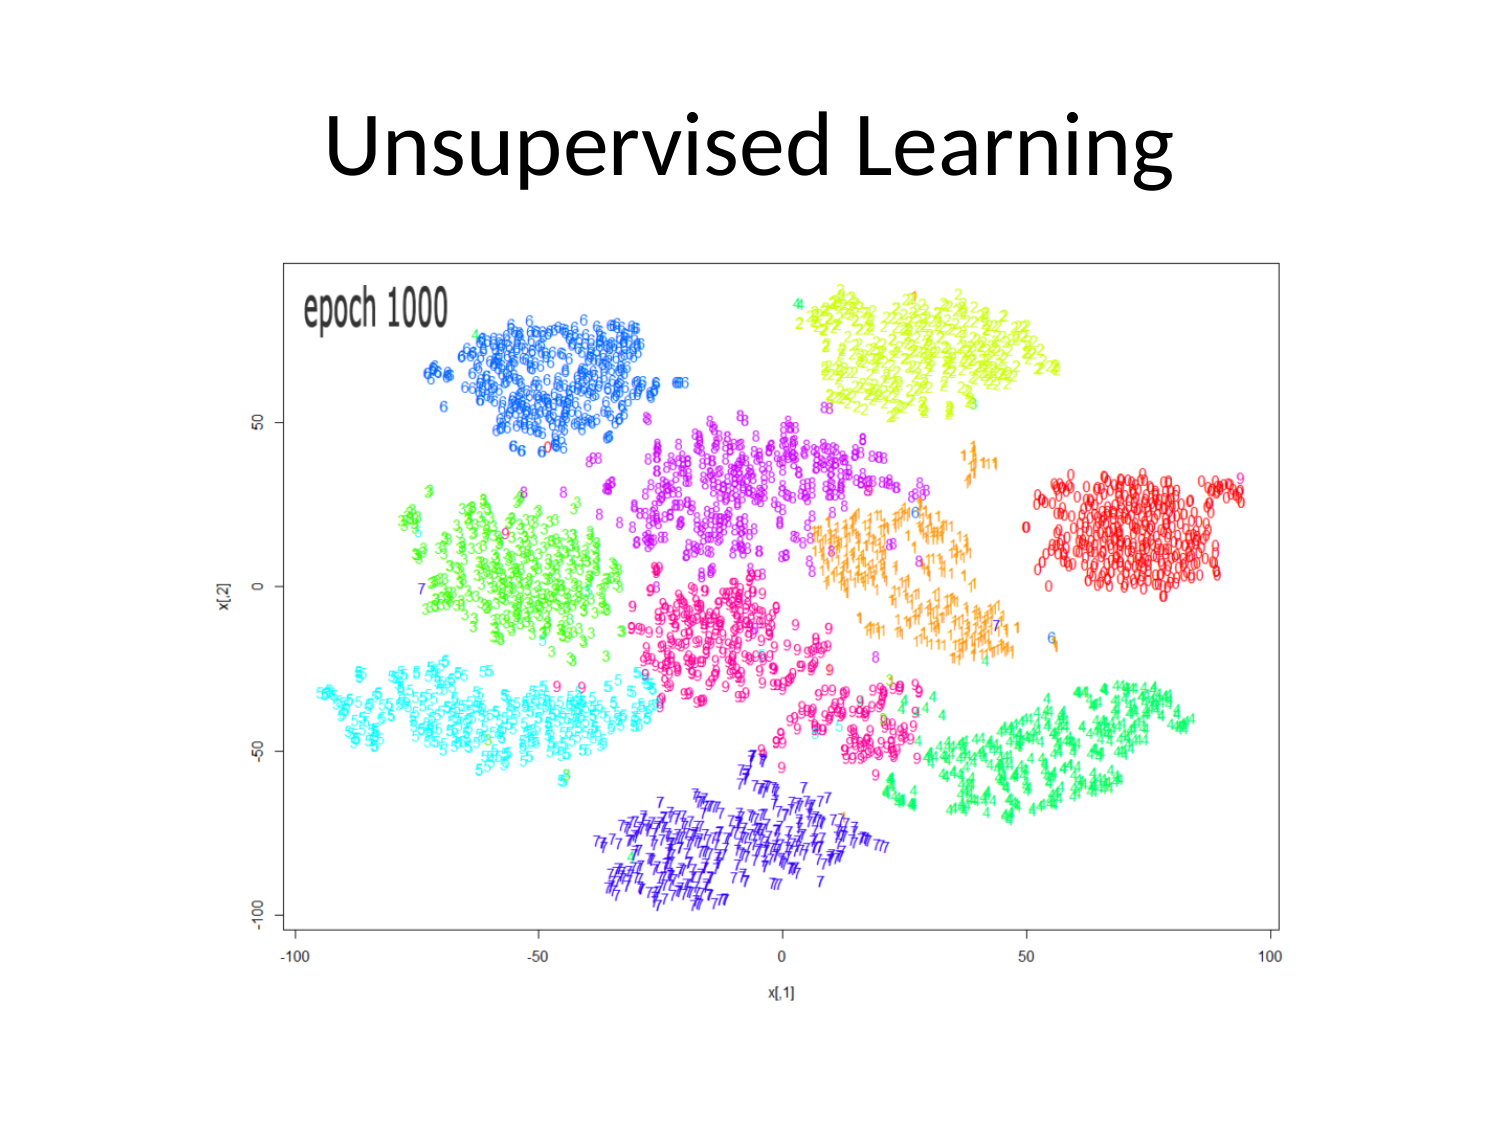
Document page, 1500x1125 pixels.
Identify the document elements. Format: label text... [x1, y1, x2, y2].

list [214, 262, 1286, 1006]
title Unsupervised Learning [75, 45, 1425, 233]
